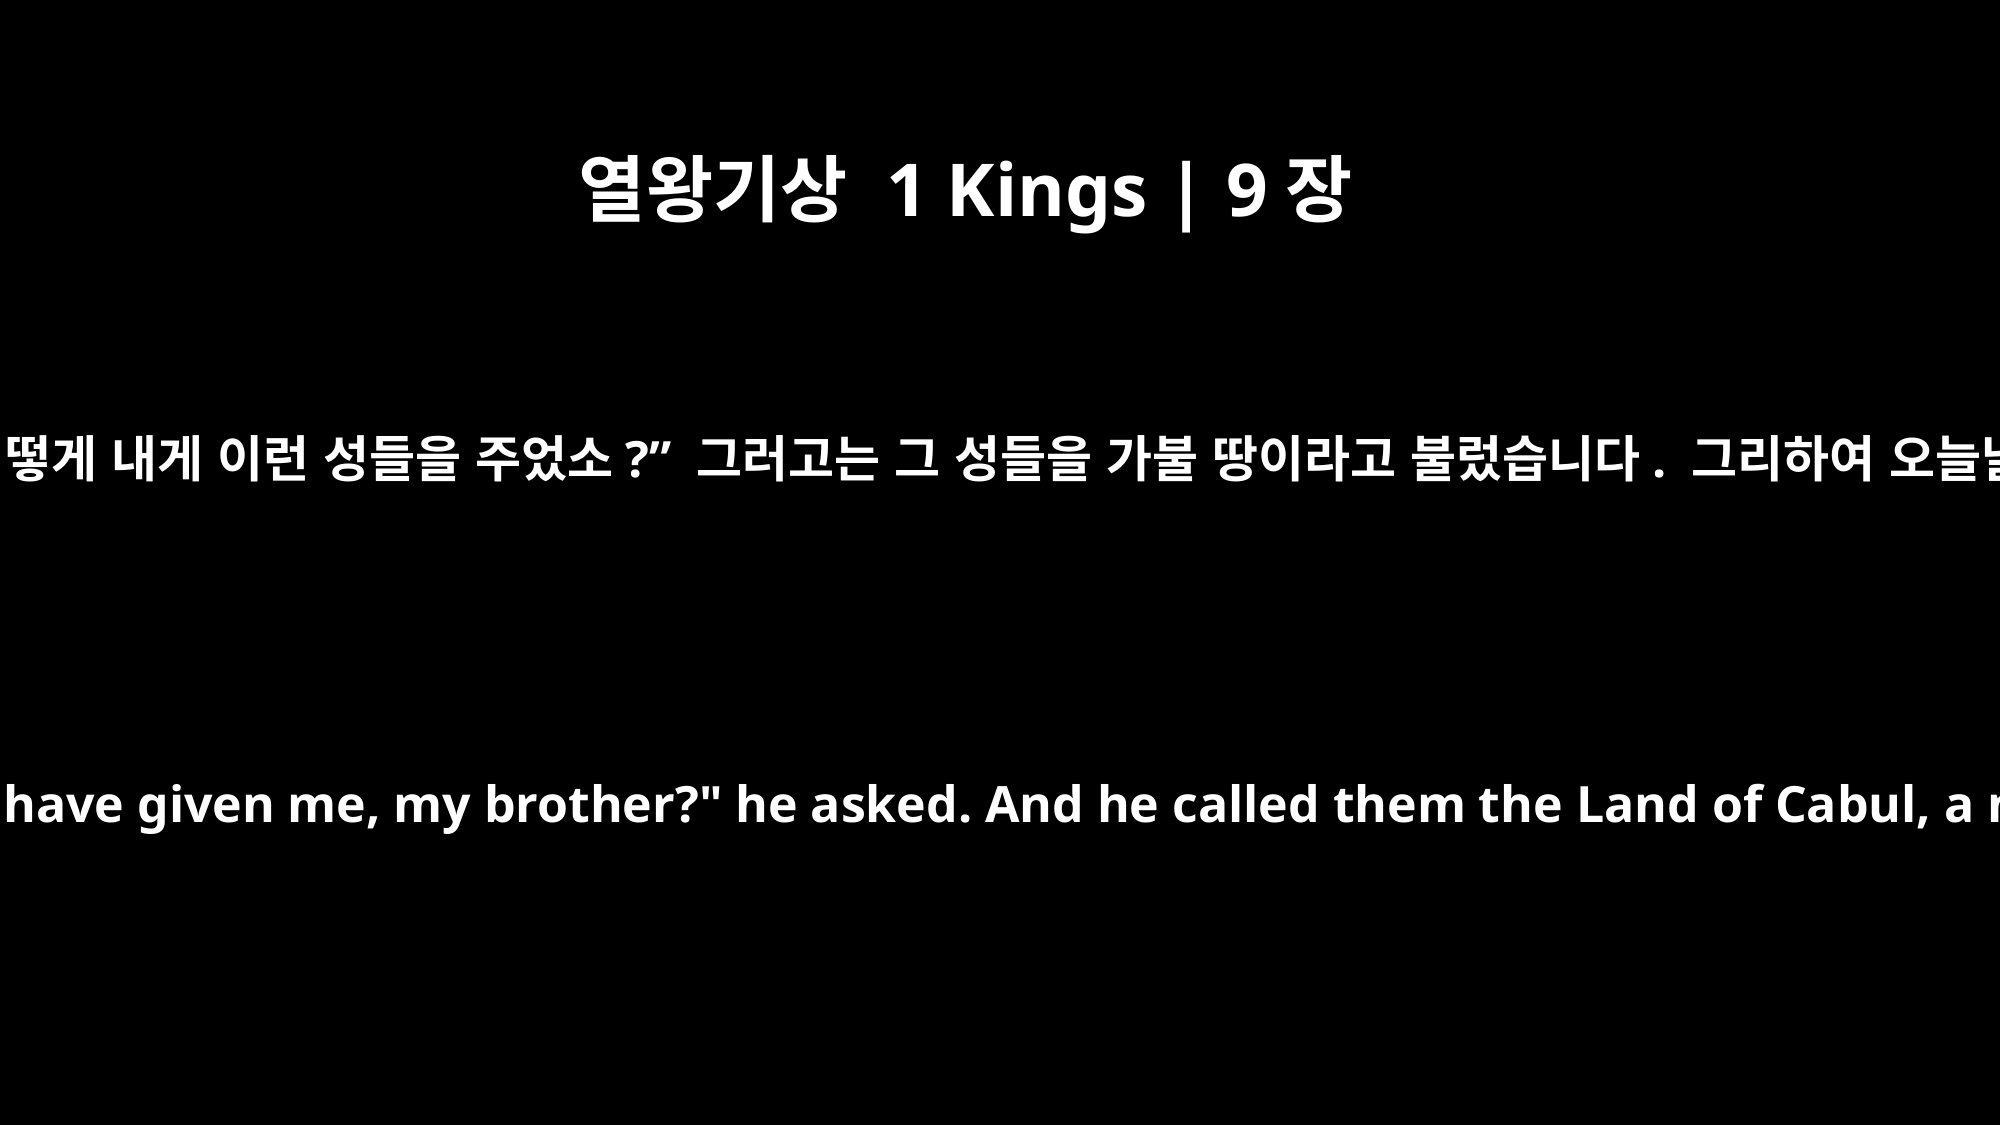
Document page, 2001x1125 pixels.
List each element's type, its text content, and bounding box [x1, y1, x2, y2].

text_box "What kind of towns are these you have given me, my brother?" he asked. And he called them the Land of Cabul, a name they have to this day. [0, 764, 2000, 840]
text_box 열왕기상 1 Kings | 9장 [564, 136, 1368, 239]
text_box 13 히람이 물었습니다. “내 형제여, 어떻게 내게 이런 성들을 주었소?” 그러고는 그 성들을 가불 땅이라고 불렀습니다. 그리하여 오늘날까지 그 이름이 남아 있습니다. [0, 359, 2000, 495]
